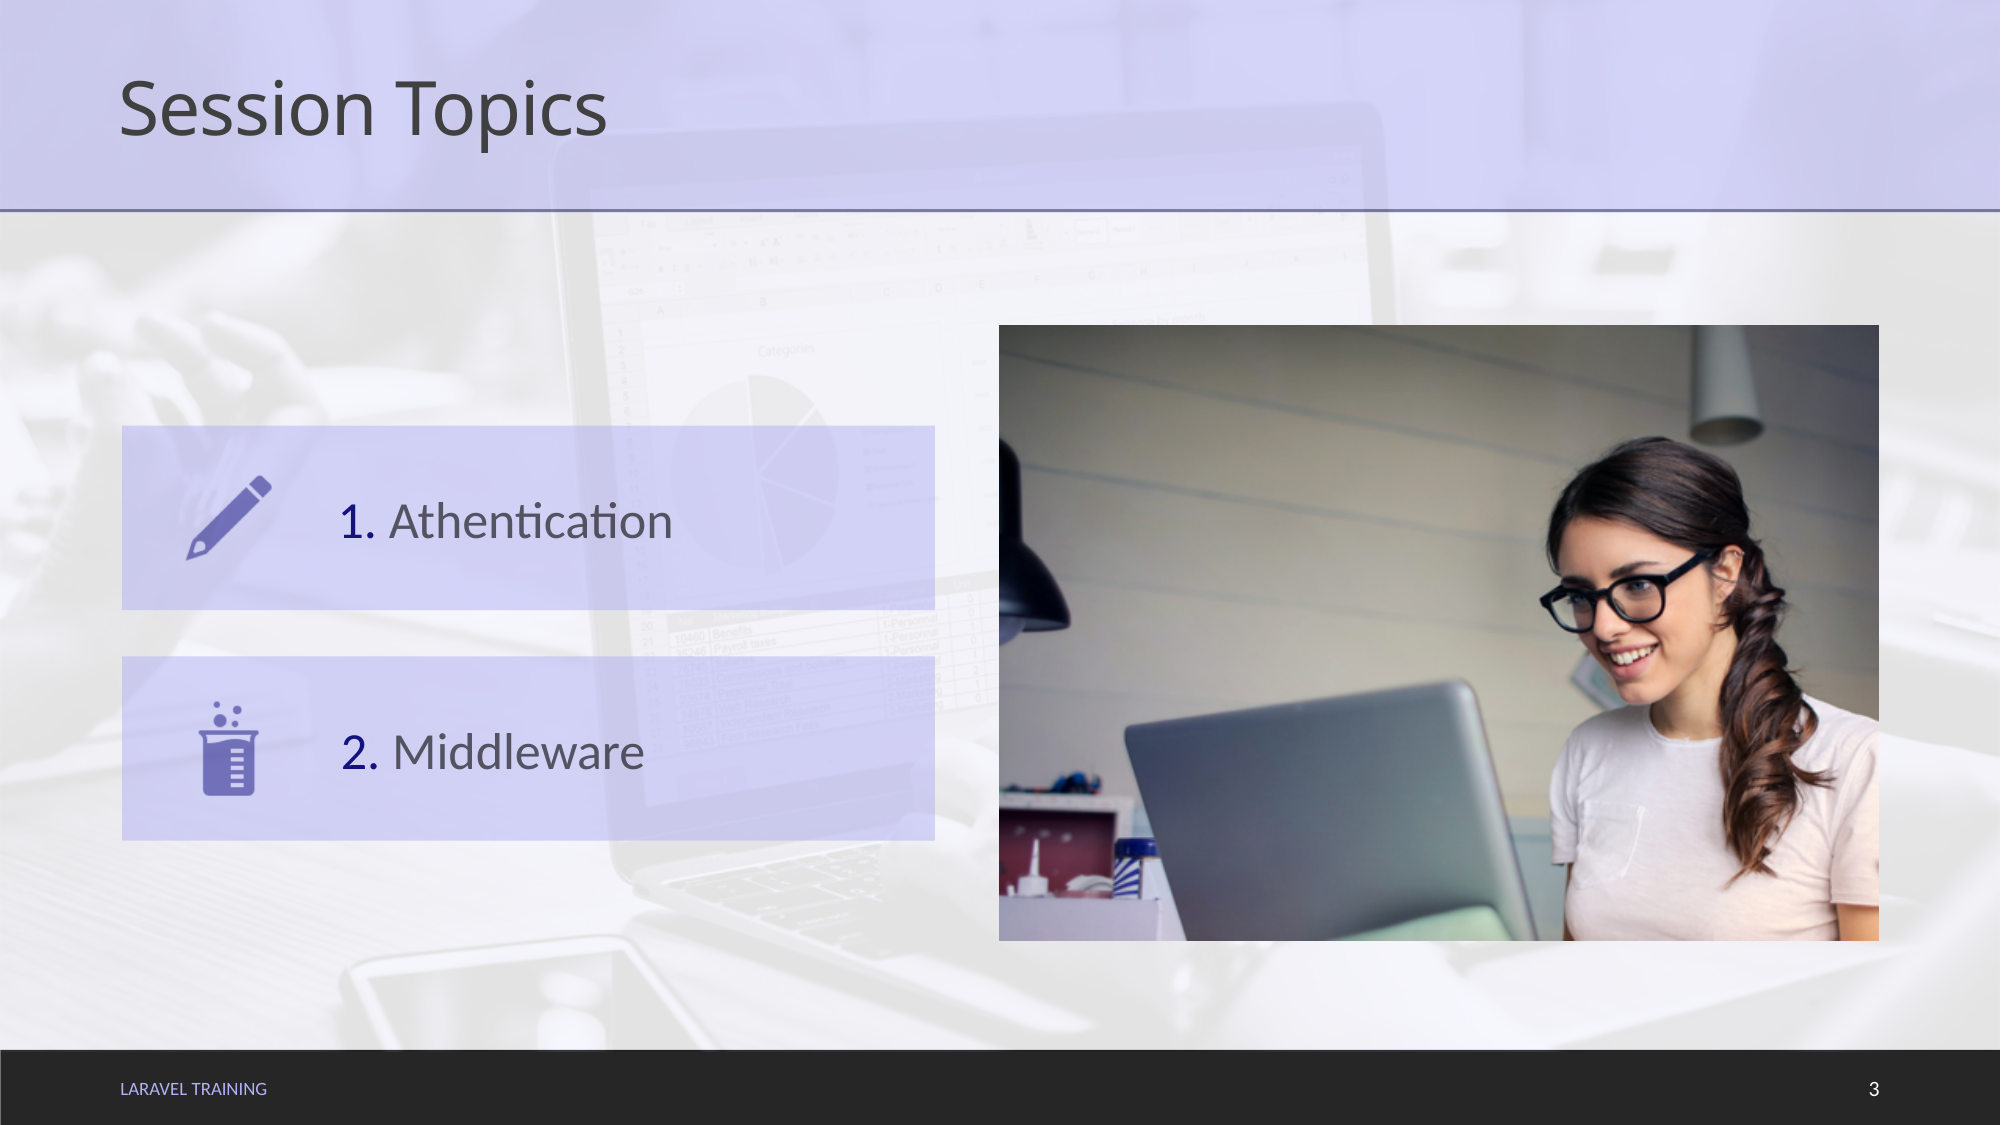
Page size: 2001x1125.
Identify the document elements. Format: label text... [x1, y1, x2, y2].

footer LARAVEL TRAINING [105, 1060, 1224, 1118]
slide_number 3 [1793, 1060, 1895, 1118]
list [121, 325, 936, 942]
picture [0, 0, 2000, 1052]
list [999, 325, 1880, 941]
